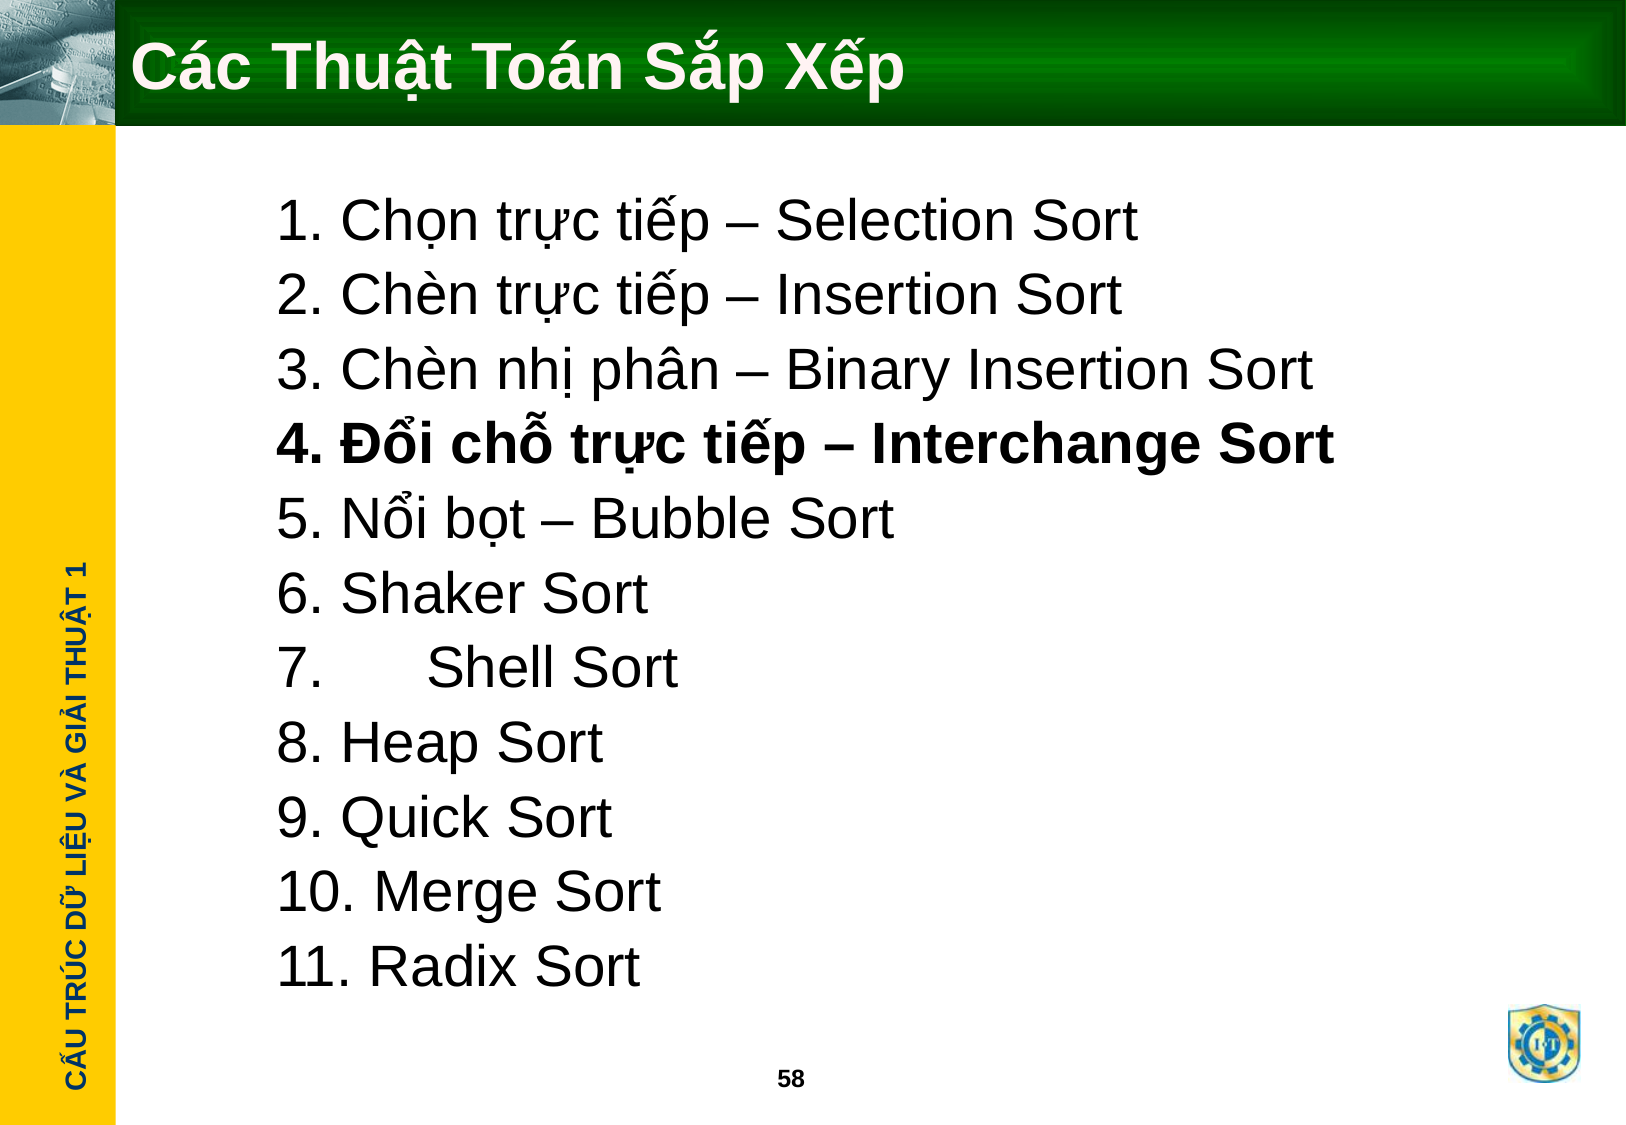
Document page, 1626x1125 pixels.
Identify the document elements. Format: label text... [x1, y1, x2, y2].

picture [1508, 1004, 1581, 1083]
title Các Thuật Toán Sắp Xếp [115, 0, 1625, 126]
list 1. Chọn trực tiếp – Selection Sort 2. Chèn trực tiếp – Insertion Sort 3. Chèn nhị phân – Binary Insertion Sort 4. Đổi chỗ trực tiếp – Interchange Sort 5. Nổi bọt – Bubble Sort 6. Shaker Sort 7. Shell Sort 8. Heap Sort 9. Quick Sort 10. Merge Sort 11. Radix Sort [184, 182, 1569, 1071]
picture [0, 0, 115, 125]
